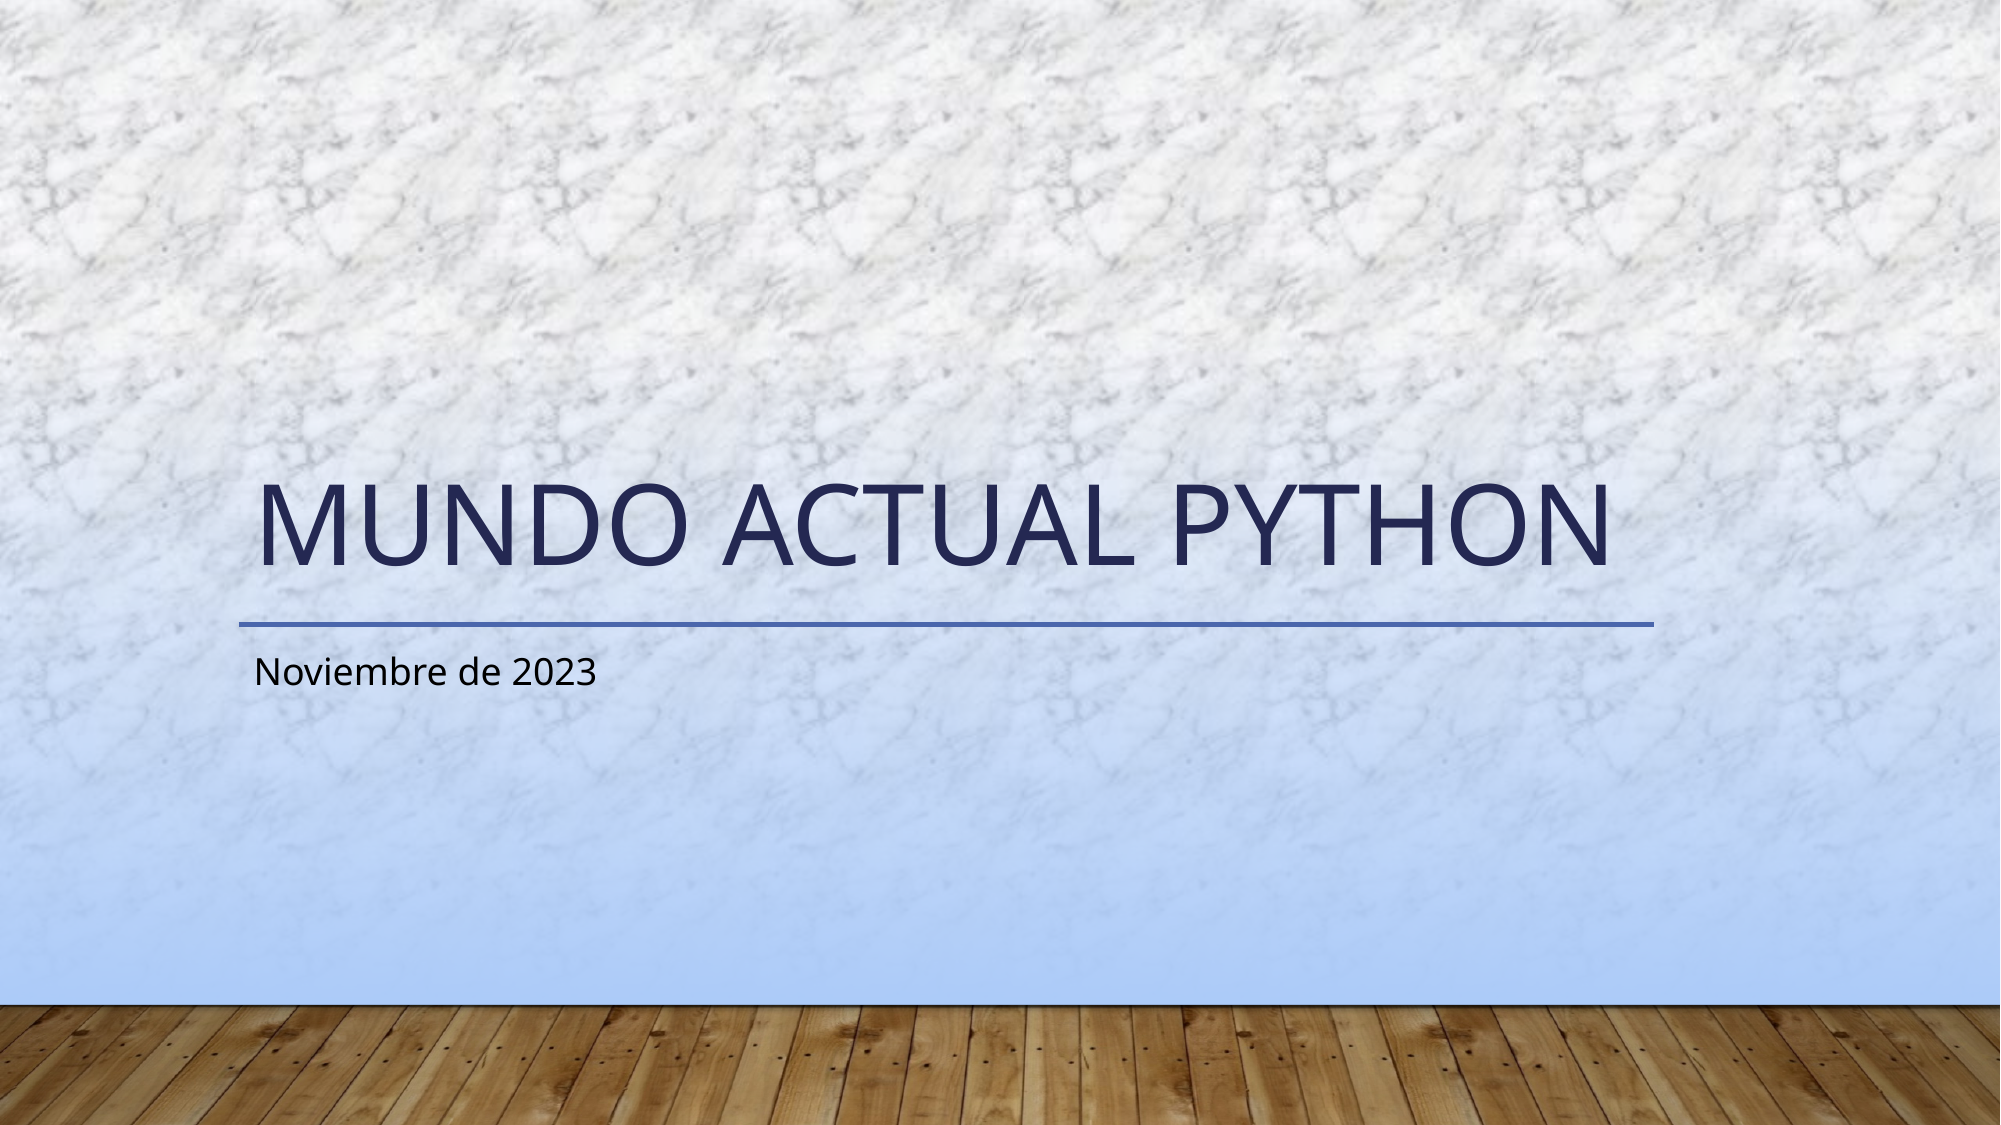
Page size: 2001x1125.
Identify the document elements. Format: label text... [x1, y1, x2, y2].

title Mundo actual Python [238, 288, 1657, 598]
picture [0, 1005, 2000, 1125]
list Noviembre de 2023 [238, 624, 1655, 791]
